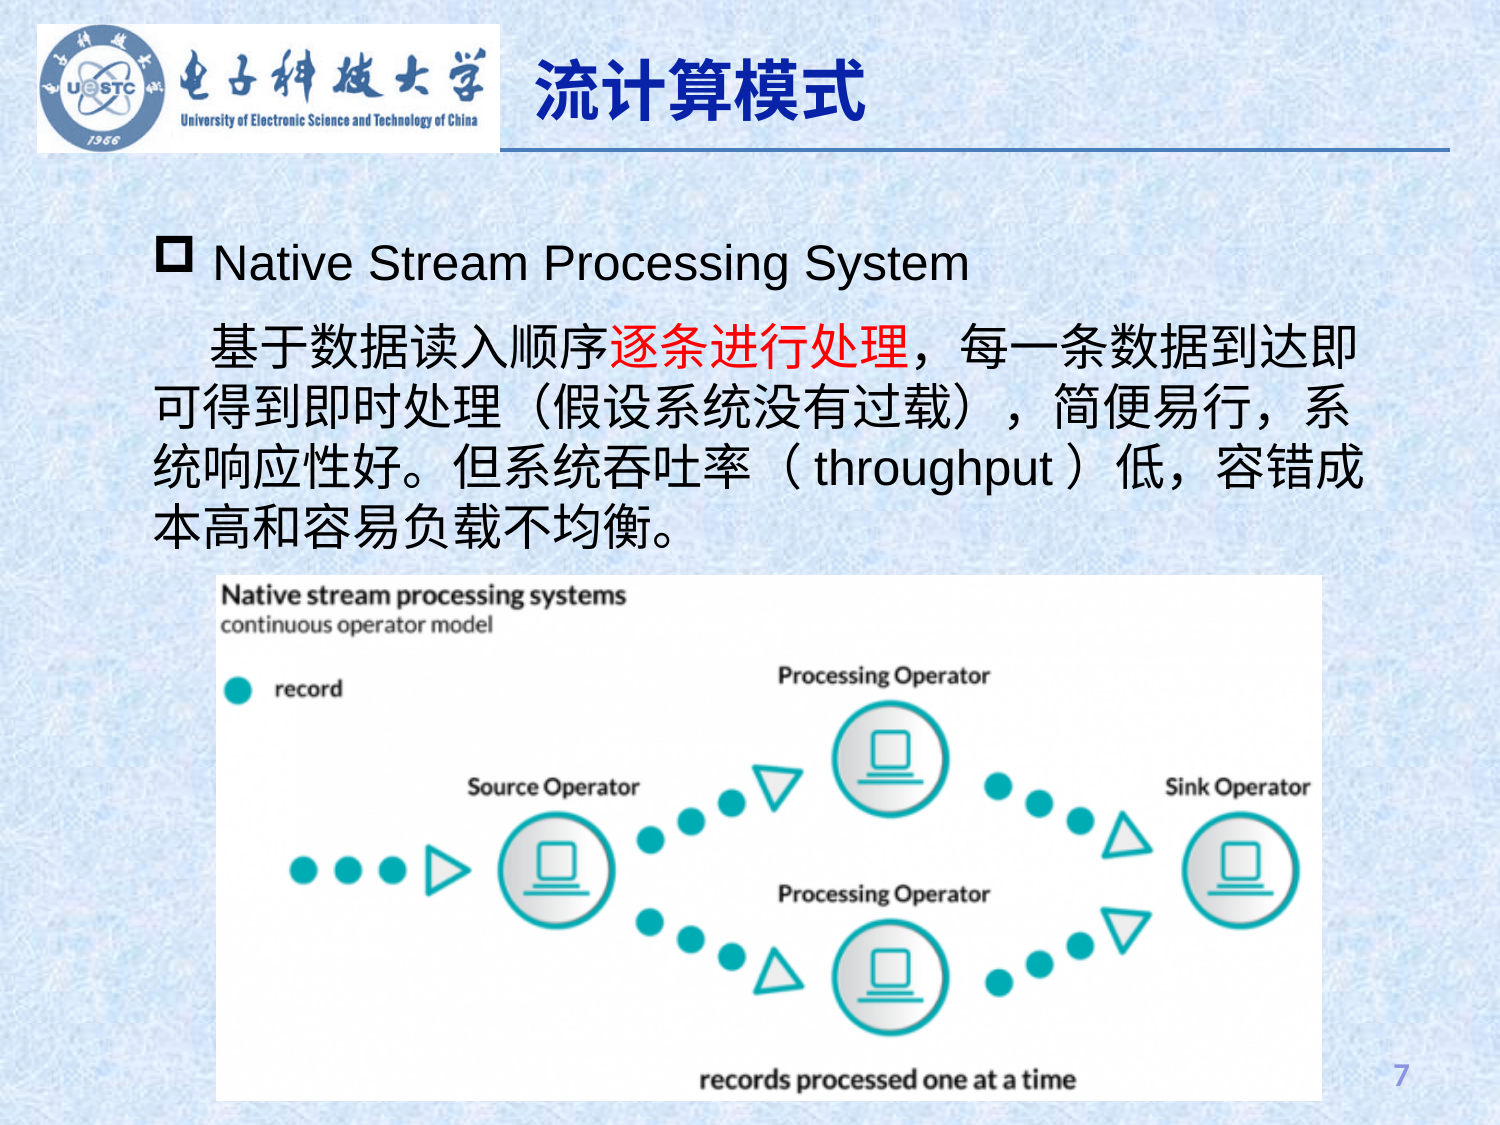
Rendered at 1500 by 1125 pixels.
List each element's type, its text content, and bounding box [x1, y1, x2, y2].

text_box 流计算模式 [518, 41, 1432, 137]
picture [0, 0, 1500, 1125]
text_box Native Stream Processing System 基于数据读入顺序逐条进行处理，每一条数据到达即可得到即时处理（假设系统没有过载），简便易行，系统响应性好。但系统吞吐率（throughput）低，容错成本高和容易负载不均衡。 [137, 223, 1400, 733]
slide_number 7 [1326, 1042, 1425, 1103]
